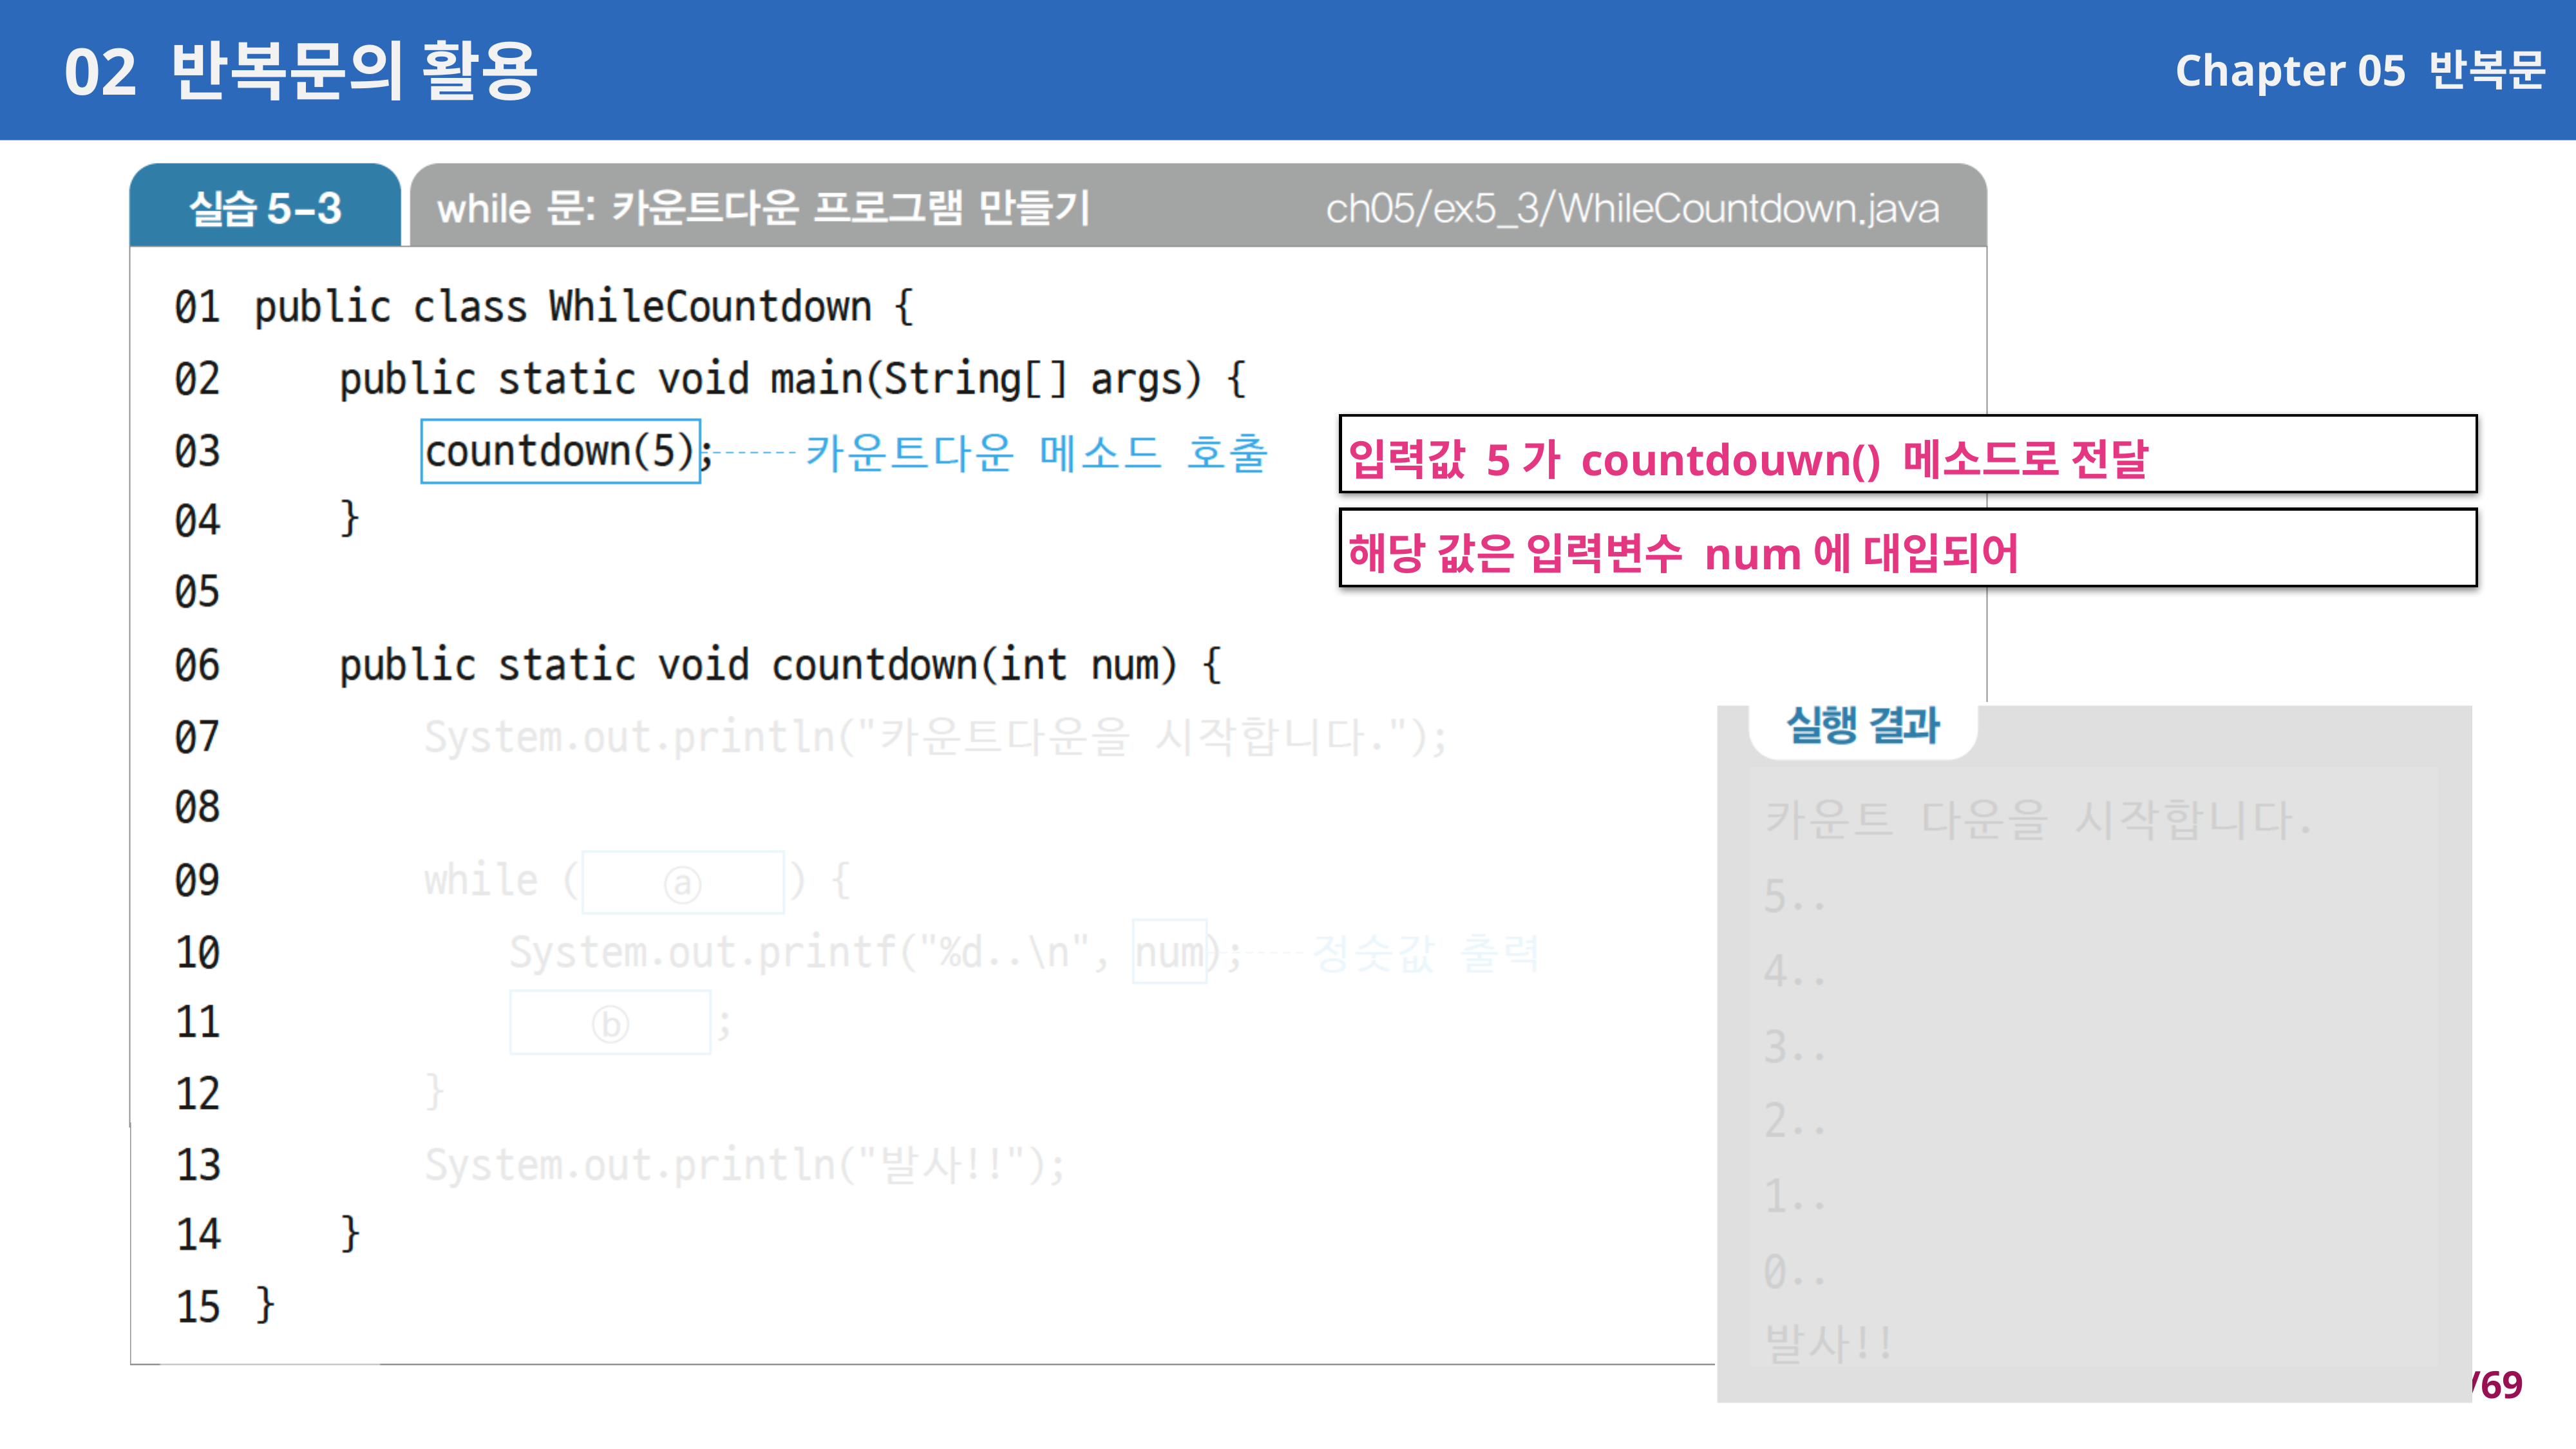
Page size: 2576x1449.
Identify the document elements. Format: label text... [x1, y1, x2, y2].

text_box 02 반복문의 활용 [57, 23, 548, 115]
picture [1715, 702, 2473, 1406]
text_box Chapter 05 반복문 [2167, 35, 2555, 102]
text_box 입력값 5가 countdouwn() 메소드로 전달 [1992, 415, 2477, 492]
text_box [128, 158, 1992, 1365]
text_box 해당 값은 입력변수 num에 대입되어 [1992, 509, 2477, 586]
text_box [0, 0, 2576, 140]
